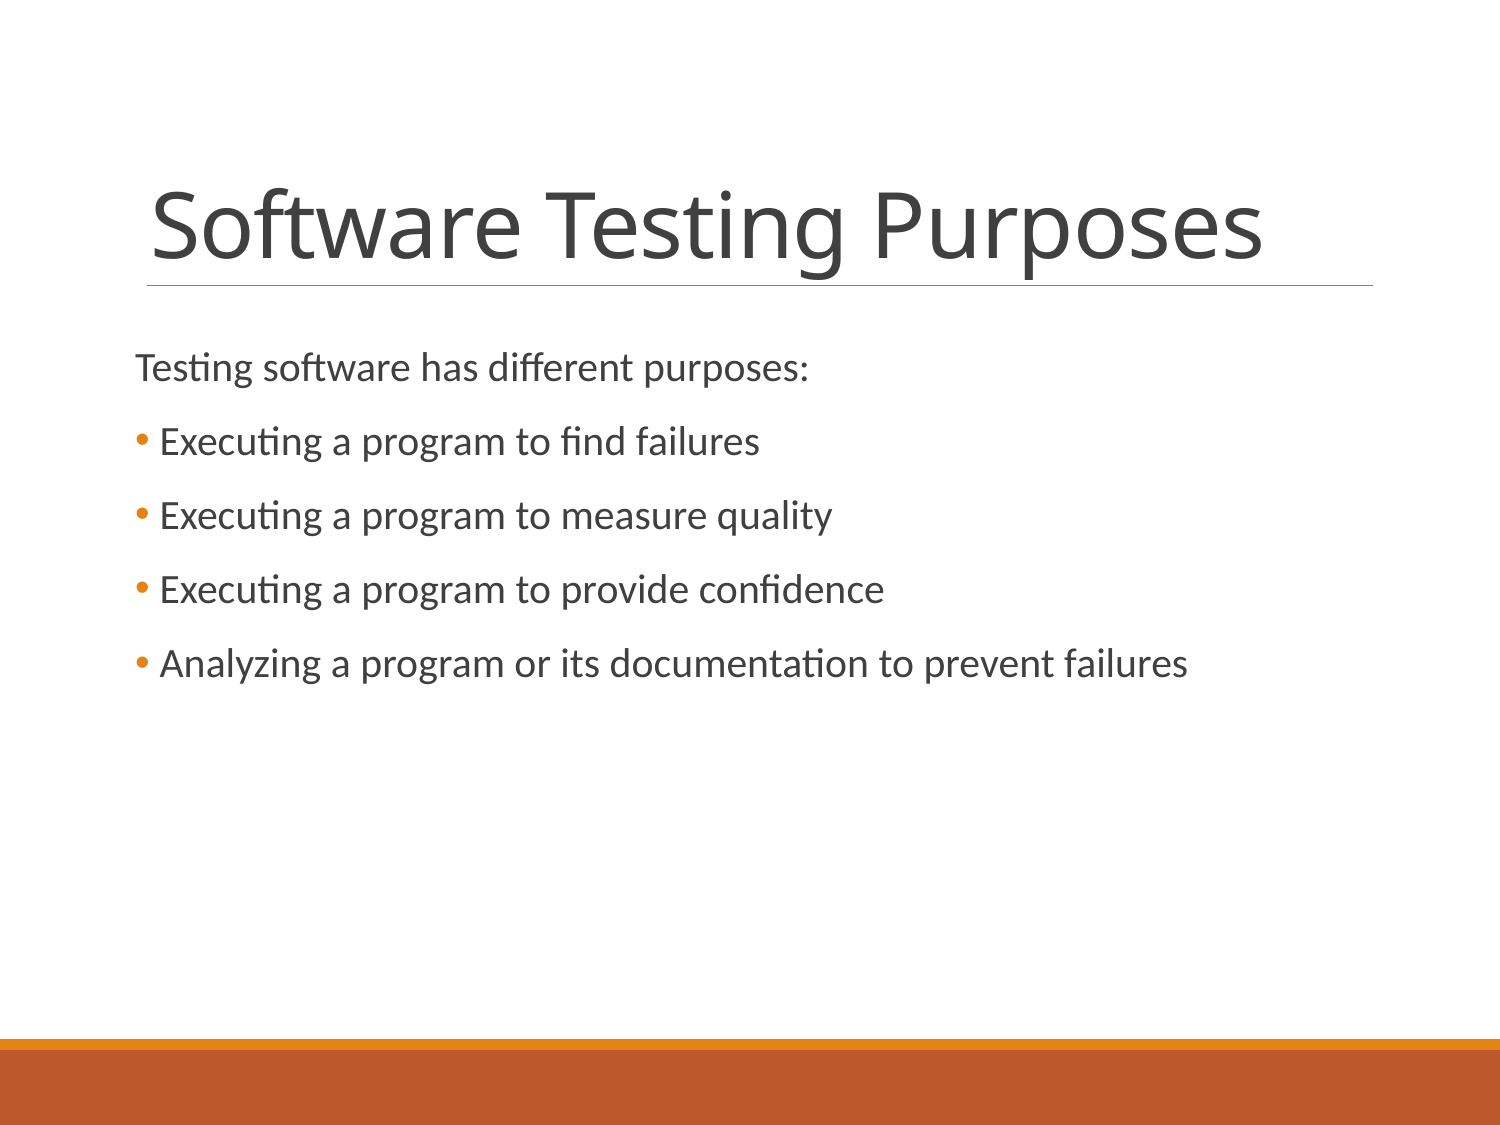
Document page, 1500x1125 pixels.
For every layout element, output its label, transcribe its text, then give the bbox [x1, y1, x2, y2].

title Software Testing Purposes [135, 47, 1373, 285]
list Testing software has different purposes: Executing a program to find failures Executing a program to measure quality Executing a program to provide confidence Analyzing a program or its documentation to prevent failures [135, 337, 1373, 998]
